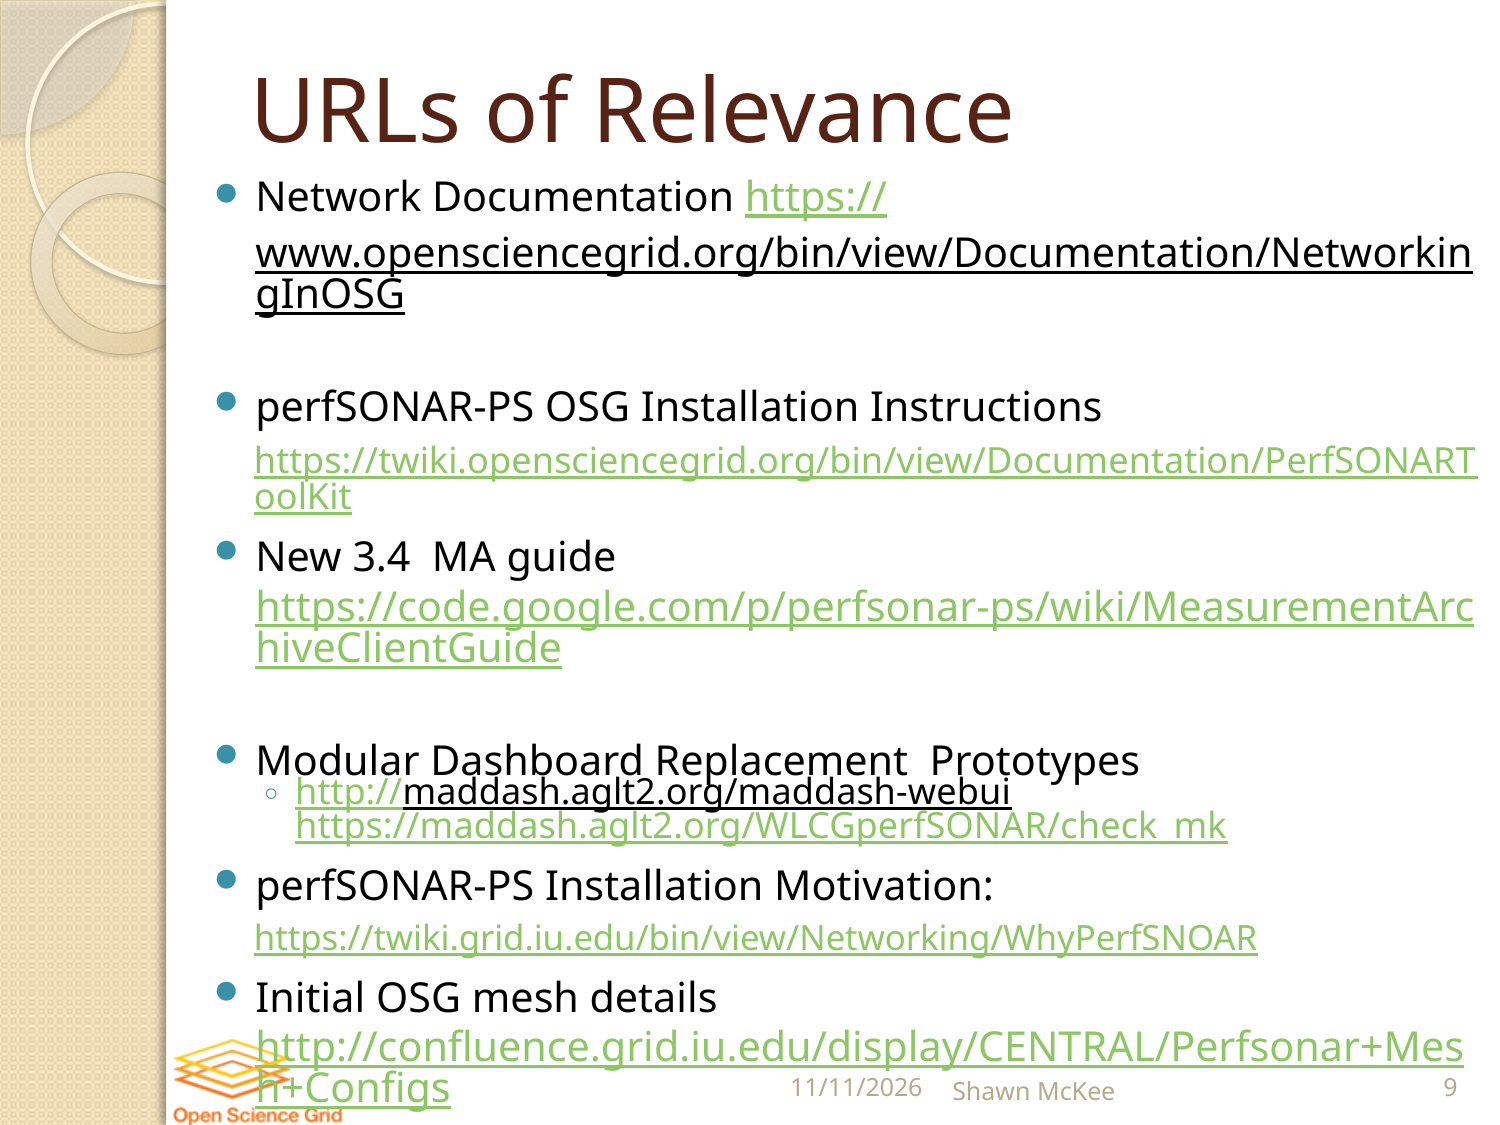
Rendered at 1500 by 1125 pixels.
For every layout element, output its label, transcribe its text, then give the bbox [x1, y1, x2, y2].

title URLs of Relevance [235, 12, 1466, 162]
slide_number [587, 1034, 937, 1113]
footer Shawn McKee [937, 1034, 1413, 1113]
slide_number 9 [1413, 1034, 1488, 1113]
list Network Documentation https://www.opensciencegrid.org/bin/view/Documentation/NetworkingInOSG perfSONAR-PS OSG Installation Instructions https://twiki.opensciencegrid.org/bin/view/Documentation/PerfSONARToolKit New 3.4 MA guide https://code.google.com/p/perfsonar-ps/wiki/MeasurementArchiveClientGuide Modular Dashboard Replacement Prototypes http://maddash.aglt2.org/maddash-webui https://maddash.aglt2.org/WLCGperfSONAR/check_mk perfSONAR-PS Installation Motivation: https://twiki.grid.iu.edu/bin/view/Networking/WhyPerfSNOAR Initial OSG mesh details http://confluence.grid.iu.edu/display/CENTRAL/Perfsonar+Mesh+Configs [187, 162, 1500, 1025]
picture [150, 1039, 385, 1125]
